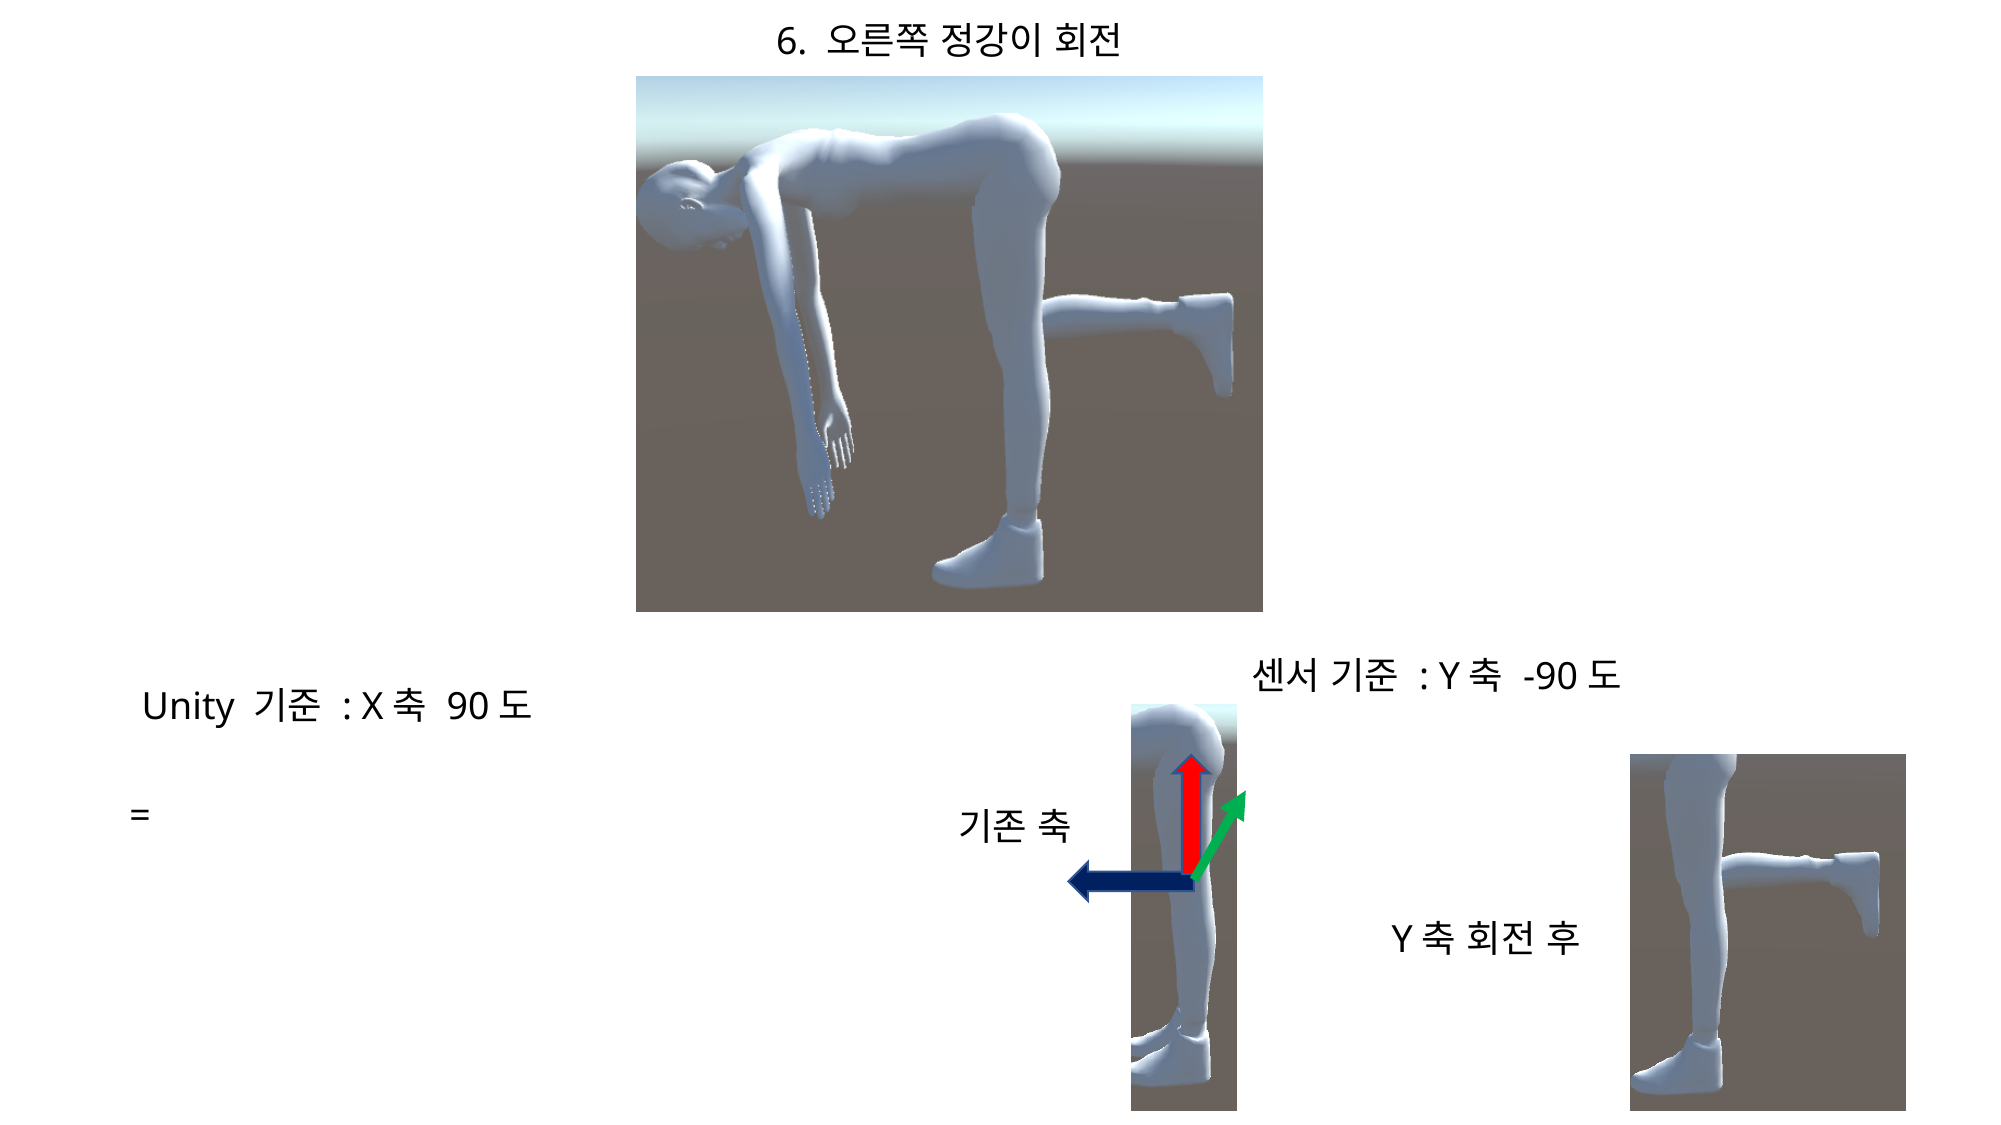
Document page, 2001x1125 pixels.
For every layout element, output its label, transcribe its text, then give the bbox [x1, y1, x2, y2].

text_box 6. 오른쪽 정강이 회전 [347, 10, 1552, 70]
text_box [1066, 859, 1130, 904]
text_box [1193, 790, 1246, 880]
text_box 기존 축 [943, 795, 1130, 856]
text_box Unity 기준 : X축 90도 [126, 674, 592, 735]
picture [1130, 704, 1237, 1111]
text_box 센서 기준 : Y축 -90도 [1236, 644, 1645, 705]
picture [1630, 754, 1906, 1111]
text_box Y축 회전 후 [1376, 907, 1611, 968]
picture [636, 76, 1263, 612]
